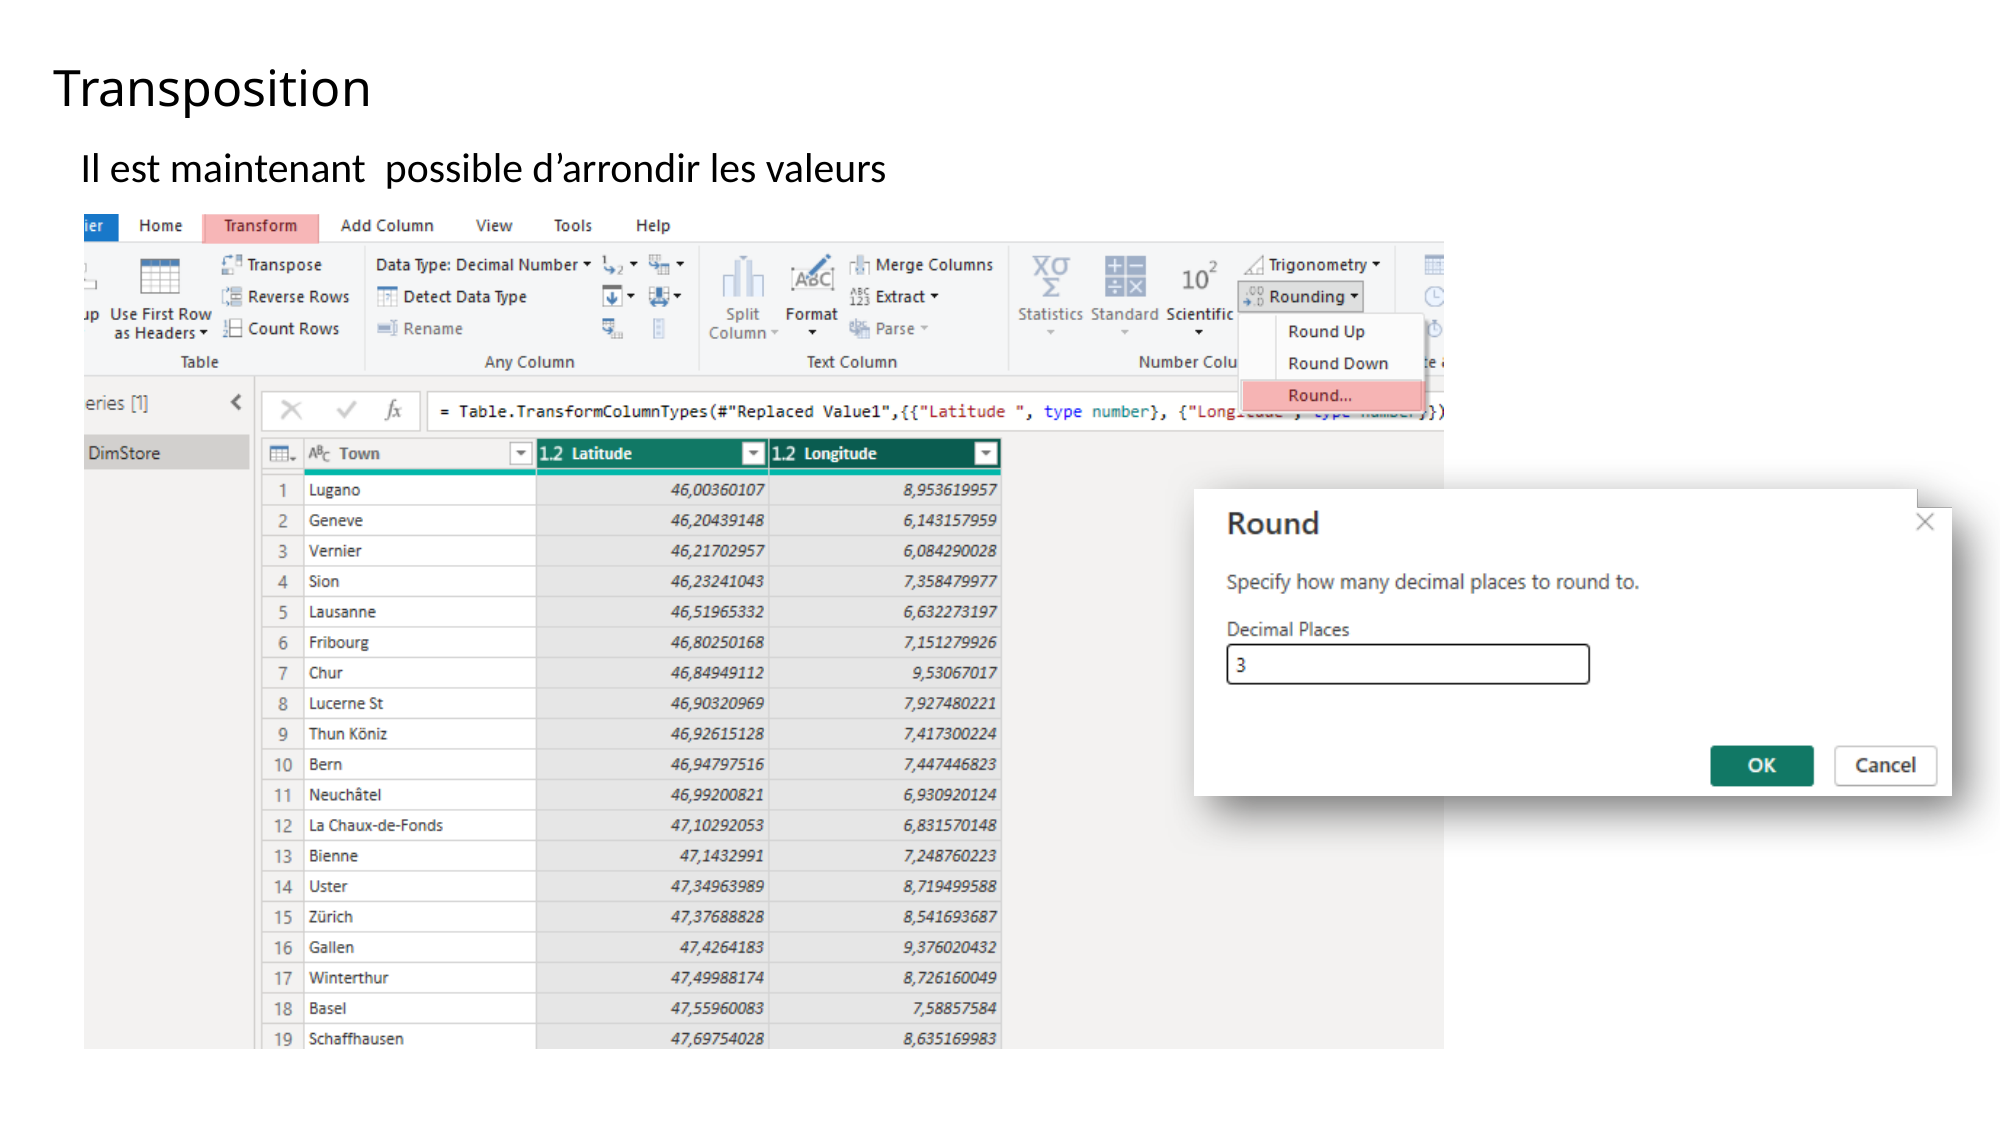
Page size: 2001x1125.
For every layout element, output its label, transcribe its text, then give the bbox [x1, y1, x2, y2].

text_box Transposition [39, 49, 387, 125]
text_box Il est maintenant possible d’arrondir les valeurs [65, 132, 912, 198]
picture [84, 214, 1952, 1049]
